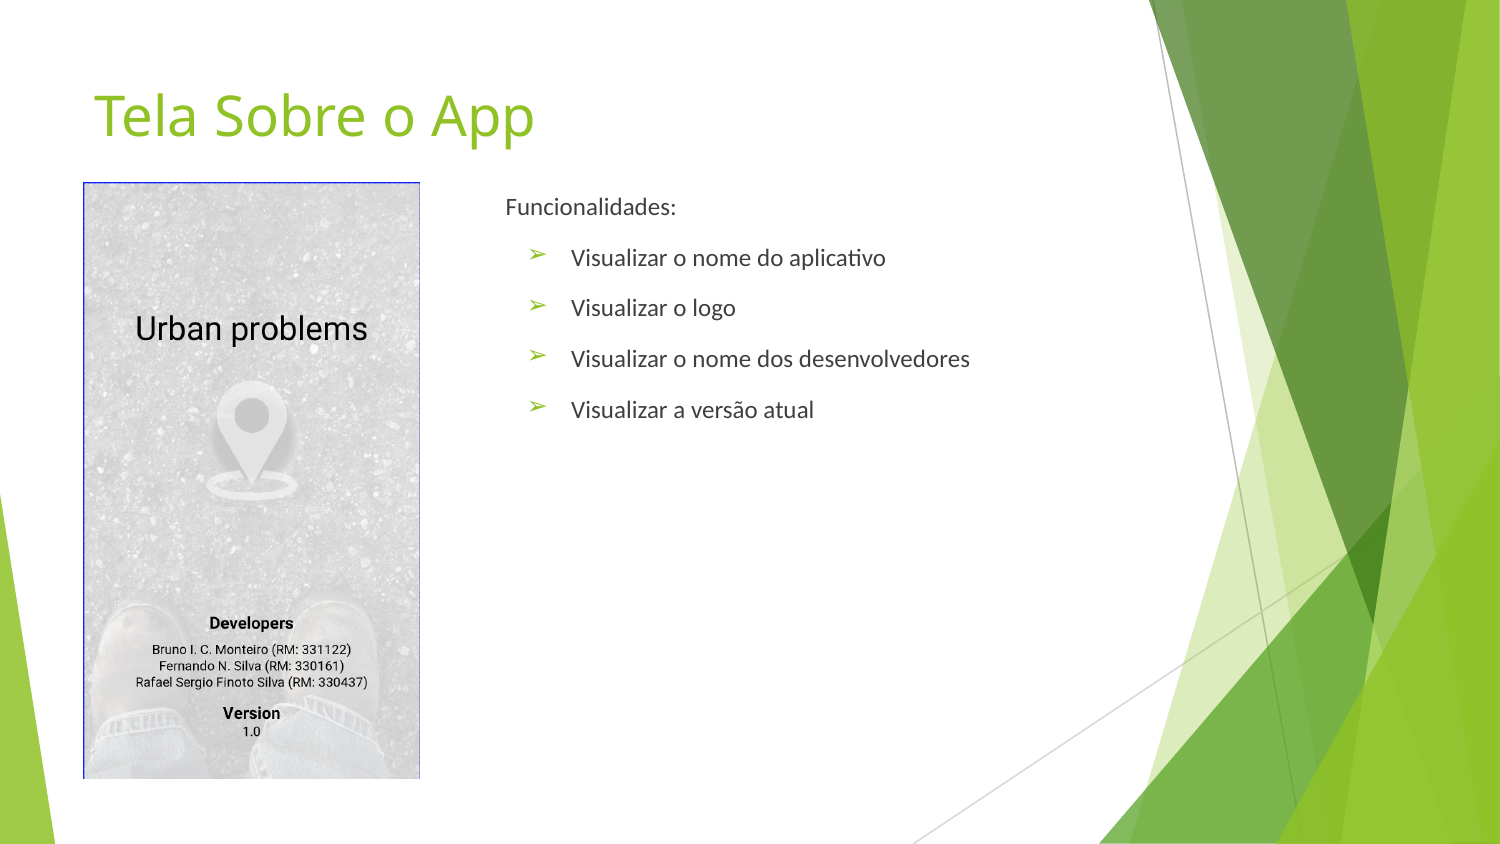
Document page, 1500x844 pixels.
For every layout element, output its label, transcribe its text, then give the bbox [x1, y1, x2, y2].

title Tela Sobre o App [83, 75, 1141, 156]
text_box Funcionalidades: Visualizar o nome do aplicativo Visualizar o logo Visualizar o nome dos desenvolvedores Visualizar a versão atual [434, 182, 1441, 779]
picture [83, 182, 420, 779]
